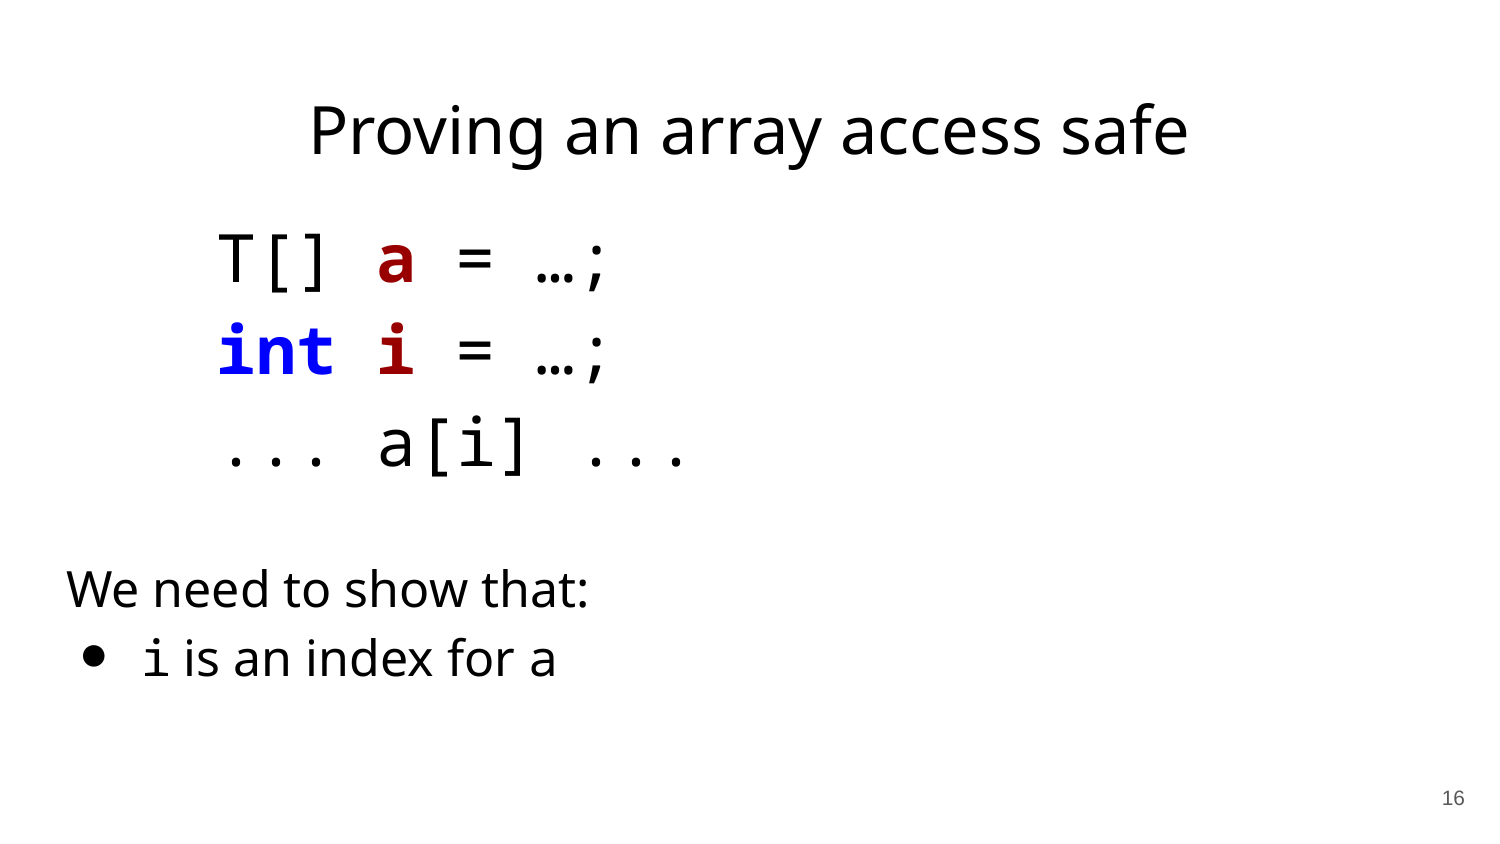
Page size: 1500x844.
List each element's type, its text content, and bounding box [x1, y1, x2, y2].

slide_number 16 [1389, 764, 1480, 830]
title Proving an array access safe [51, 72, 1449, 167]
list T[] a = …; int i = …; ... a[i] ... We need to show that: i is an index for a [51, 189, 1449, 750]
